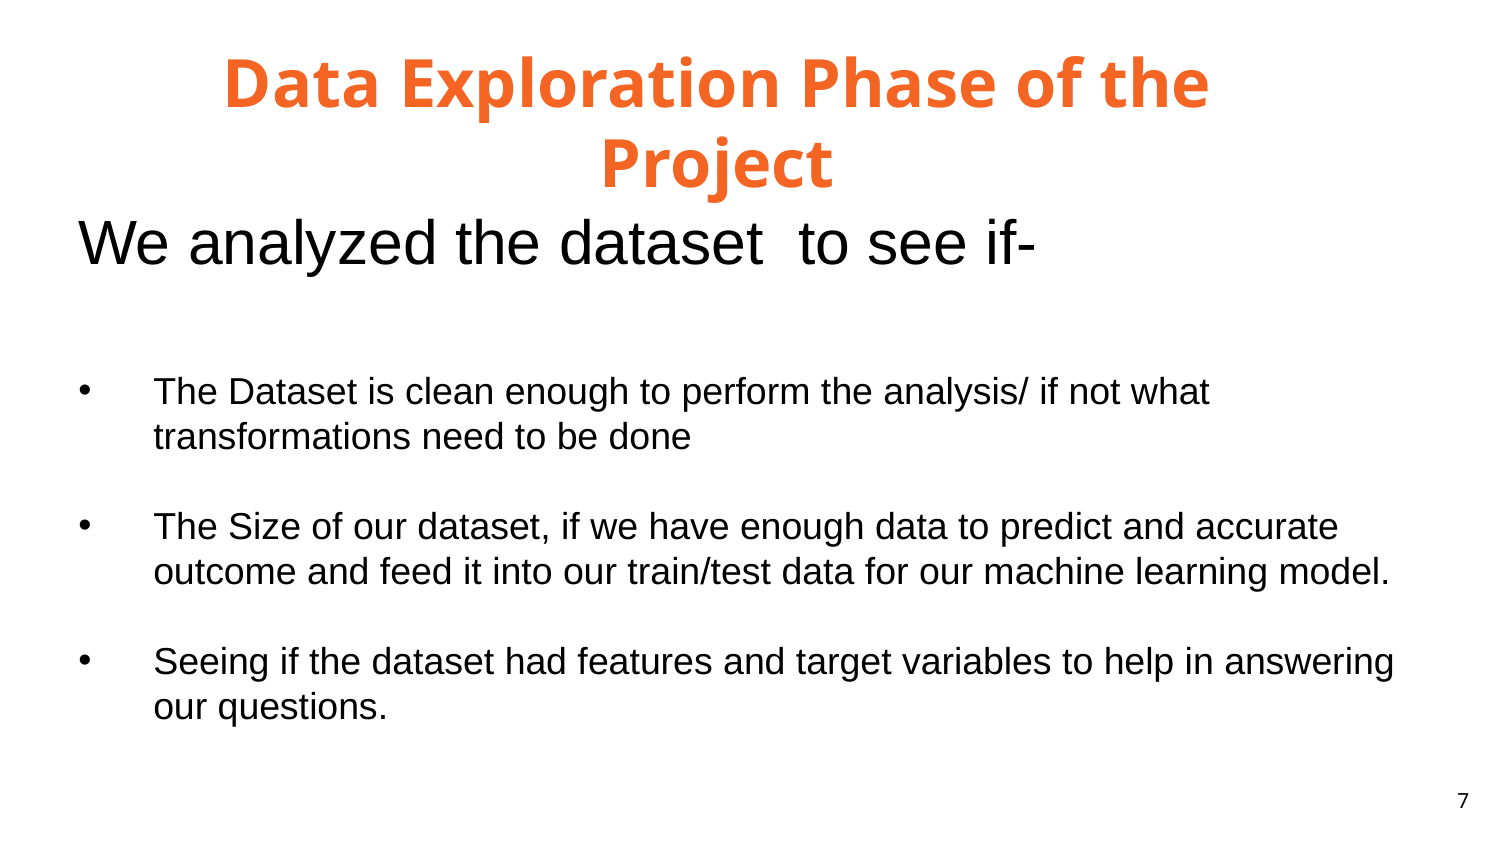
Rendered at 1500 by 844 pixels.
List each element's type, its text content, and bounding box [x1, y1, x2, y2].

slide_number 7 [1394, 769, 1484, 834]
text_box We analyzed the dataset to see if- The Dataset is clean enough to perform the analysis/ if not what transformations need to be done The Size of our dataset, if we have enough data to predict and accurate outcome and feed it into our train/test data for our machine learning model. Seeing if the dataset had features and target variables to help in answering our questions. [63, 187, 1439, 770]
text_box Data Exploration Phase of the Project [87, 25, 1347, 187]
